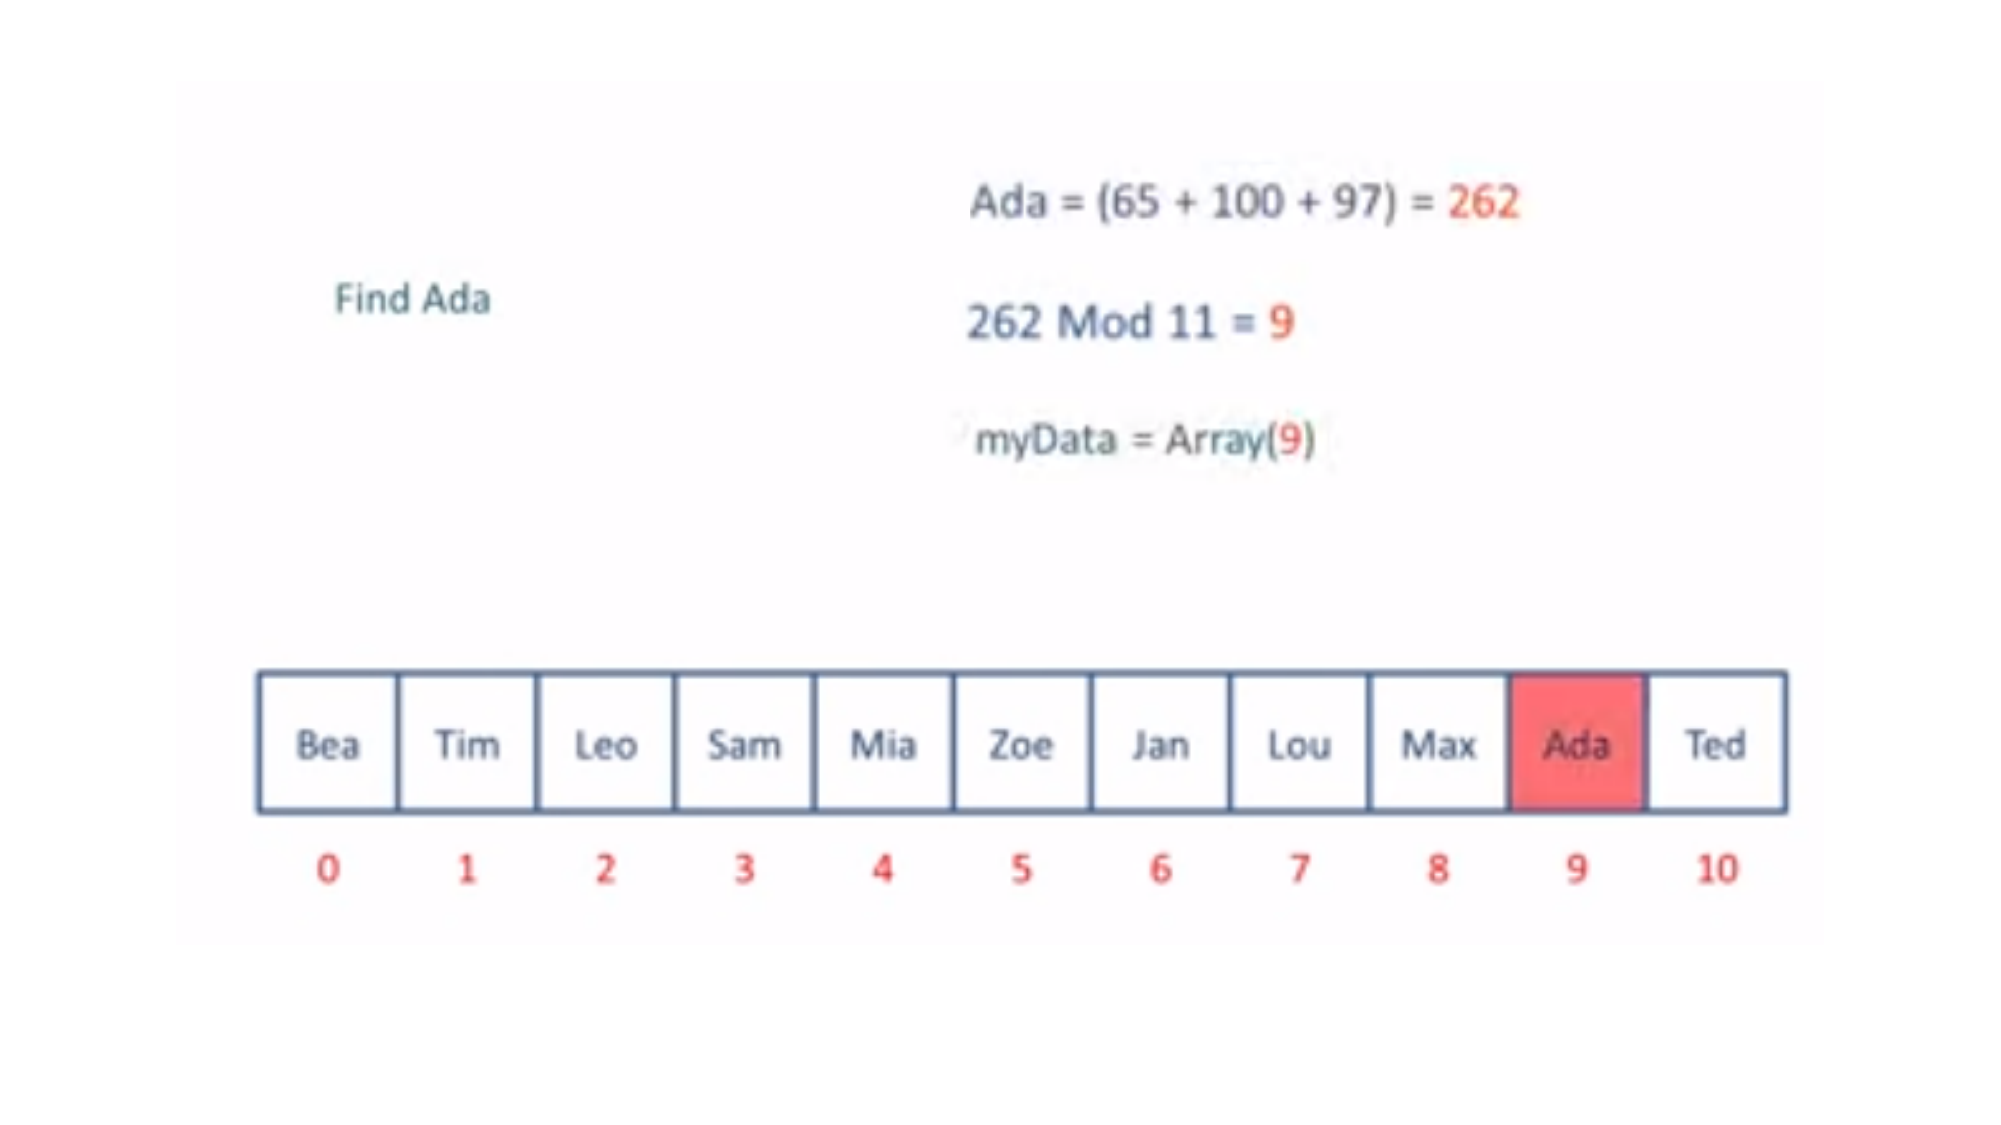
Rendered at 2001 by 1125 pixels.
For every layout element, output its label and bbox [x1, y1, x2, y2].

picture [176, 81, 1824, 945]
